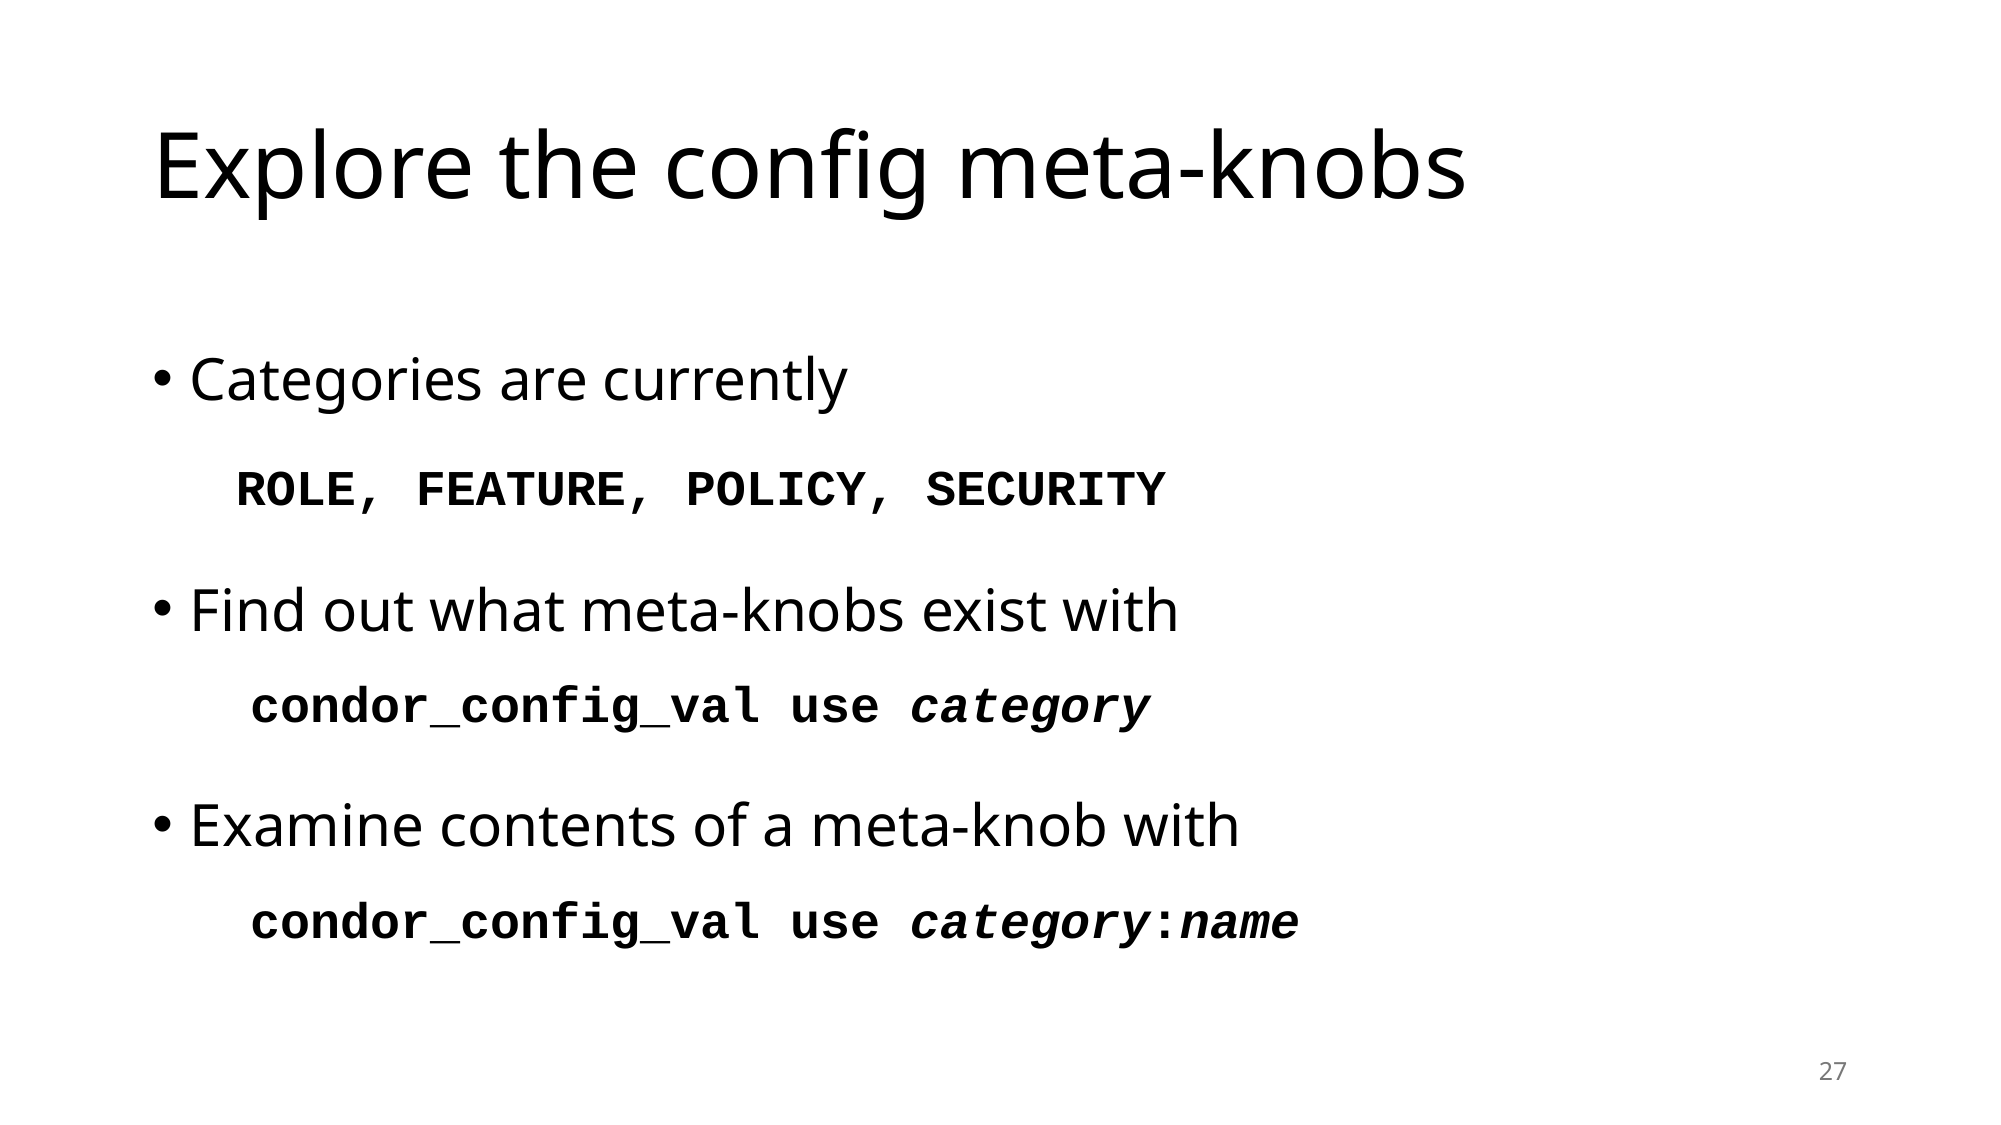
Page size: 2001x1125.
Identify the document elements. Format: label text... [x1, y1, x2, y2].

slide_number 27 [1412, 1042, 1863, 1103]
list Categories are currently ROLE, FEATURE, POLICY, SECURITY Find out what meta-knobs exist with condor_config_val use category Examine contents of a meta-knob with condor_config_val use category:name [137, 299, 1863, 1014]
title Explore the config meta-knobs [137, 59, 1863, 278]
